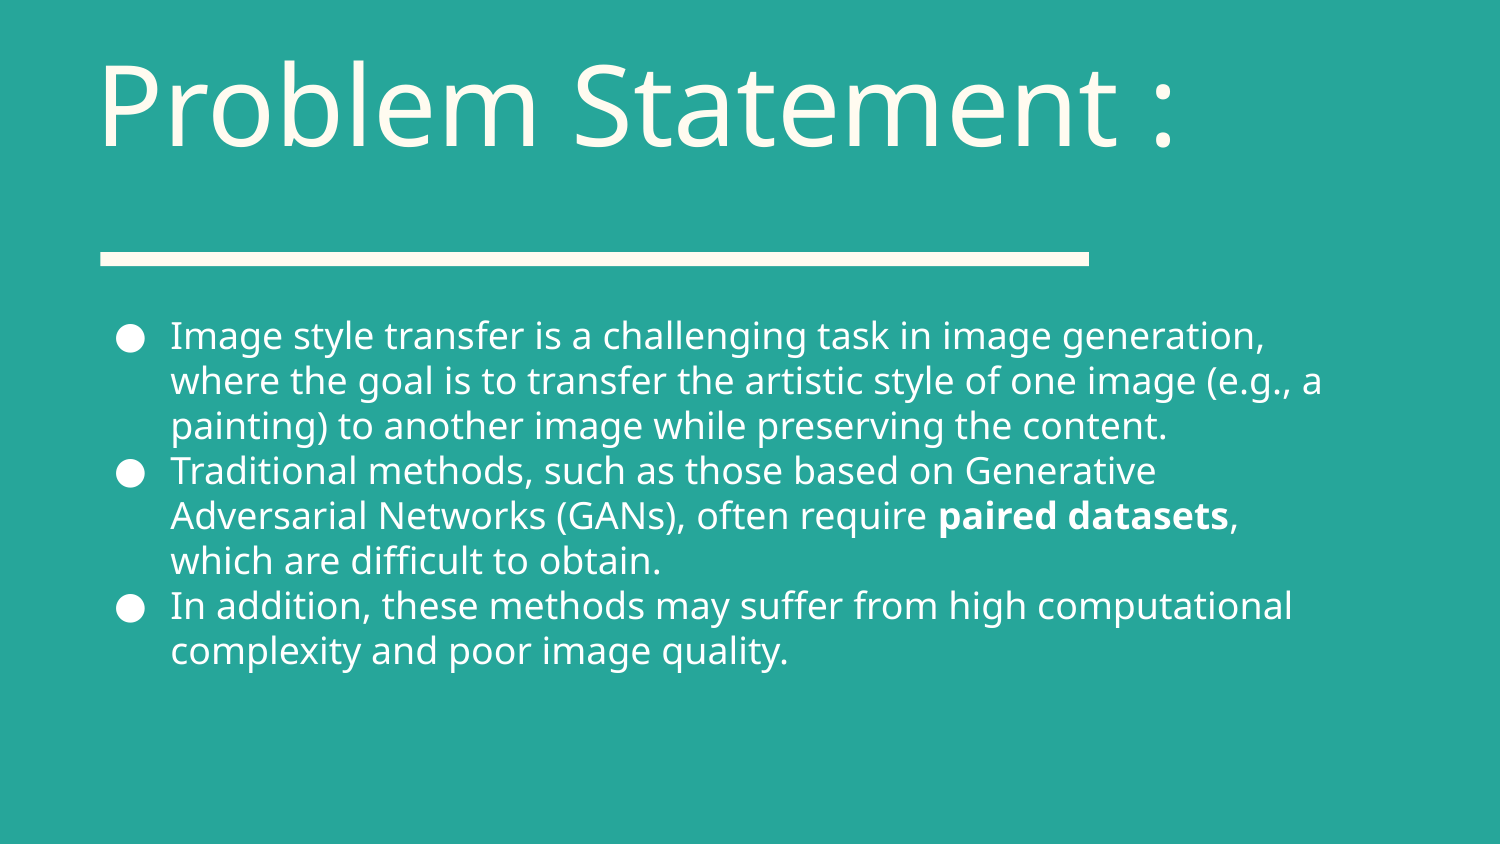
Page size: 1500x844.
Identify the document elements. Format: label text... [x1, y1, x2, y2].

text_box Image style transfer is a challenging task in image generation, where the goal is to transfer the artistic style of one image (e.g., a painting) to another image while preserving the content. Traditional methods, such as those based on Generative Adversarial Networks (GANs), often require paired datasets, which are difficult to obtain. In addition, these methods may suffer from high computational complexity and poor image quality. [80, 252, 1344, 733]
text_box [100, 252, 1089, 267]
title Problem Statement : [80, 86, 1381, 253]
